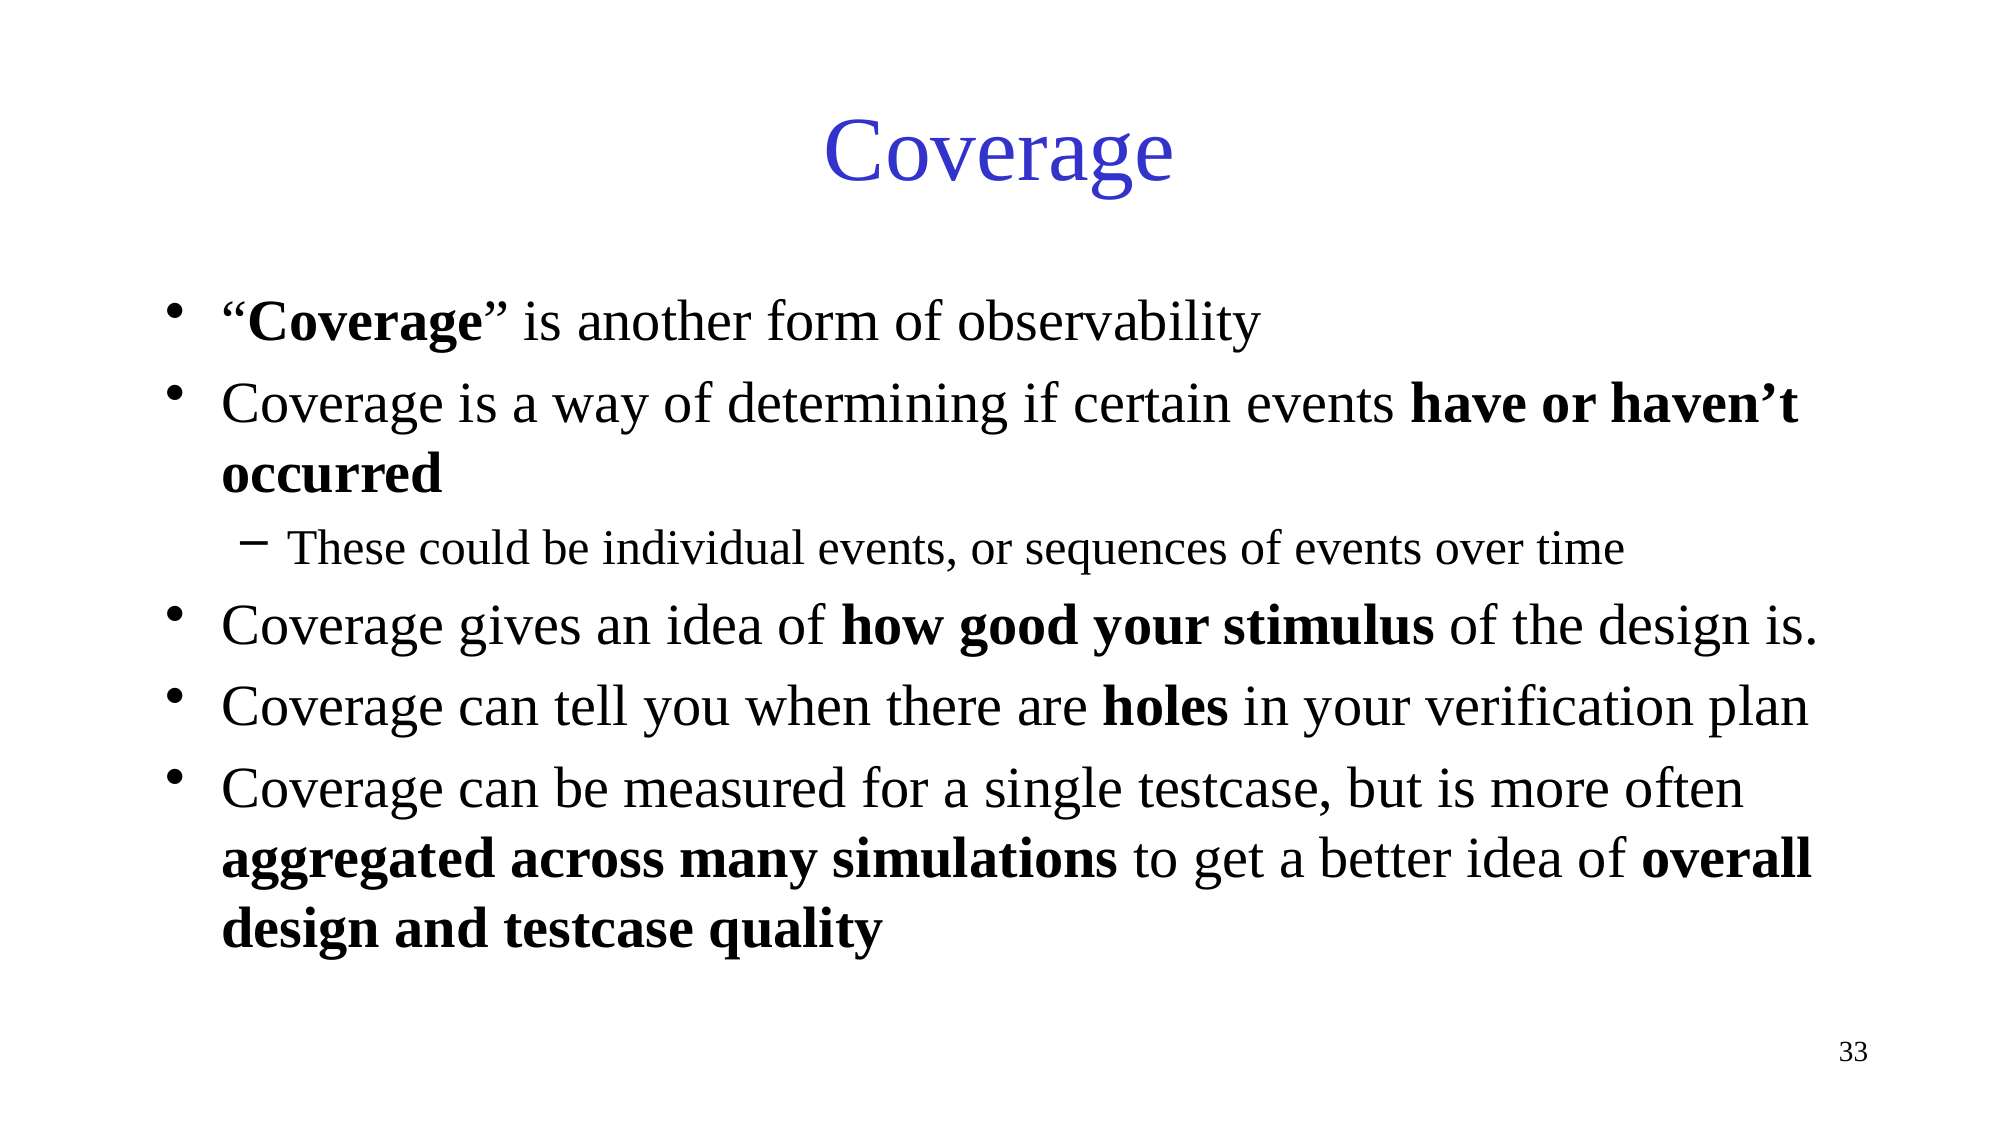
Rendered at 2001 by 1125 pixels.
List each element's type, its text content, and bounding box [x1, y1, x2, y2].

list “Coverage” is another form of observability Coverage is a way of determining if certain events have or haven’t occurred These could be individual events, or sequences of events over time Coverage gives an idea of how good your stimulus of the design is. Coverage can tell you when there are holes in your verification plan Coverage can be measured for a single testcase, but is more often aggregated across many simulations to get a better idea of overall design and testcase quality [150, 275, 1850, 1000]
title Coverage [150, 50, 1850, 238]
